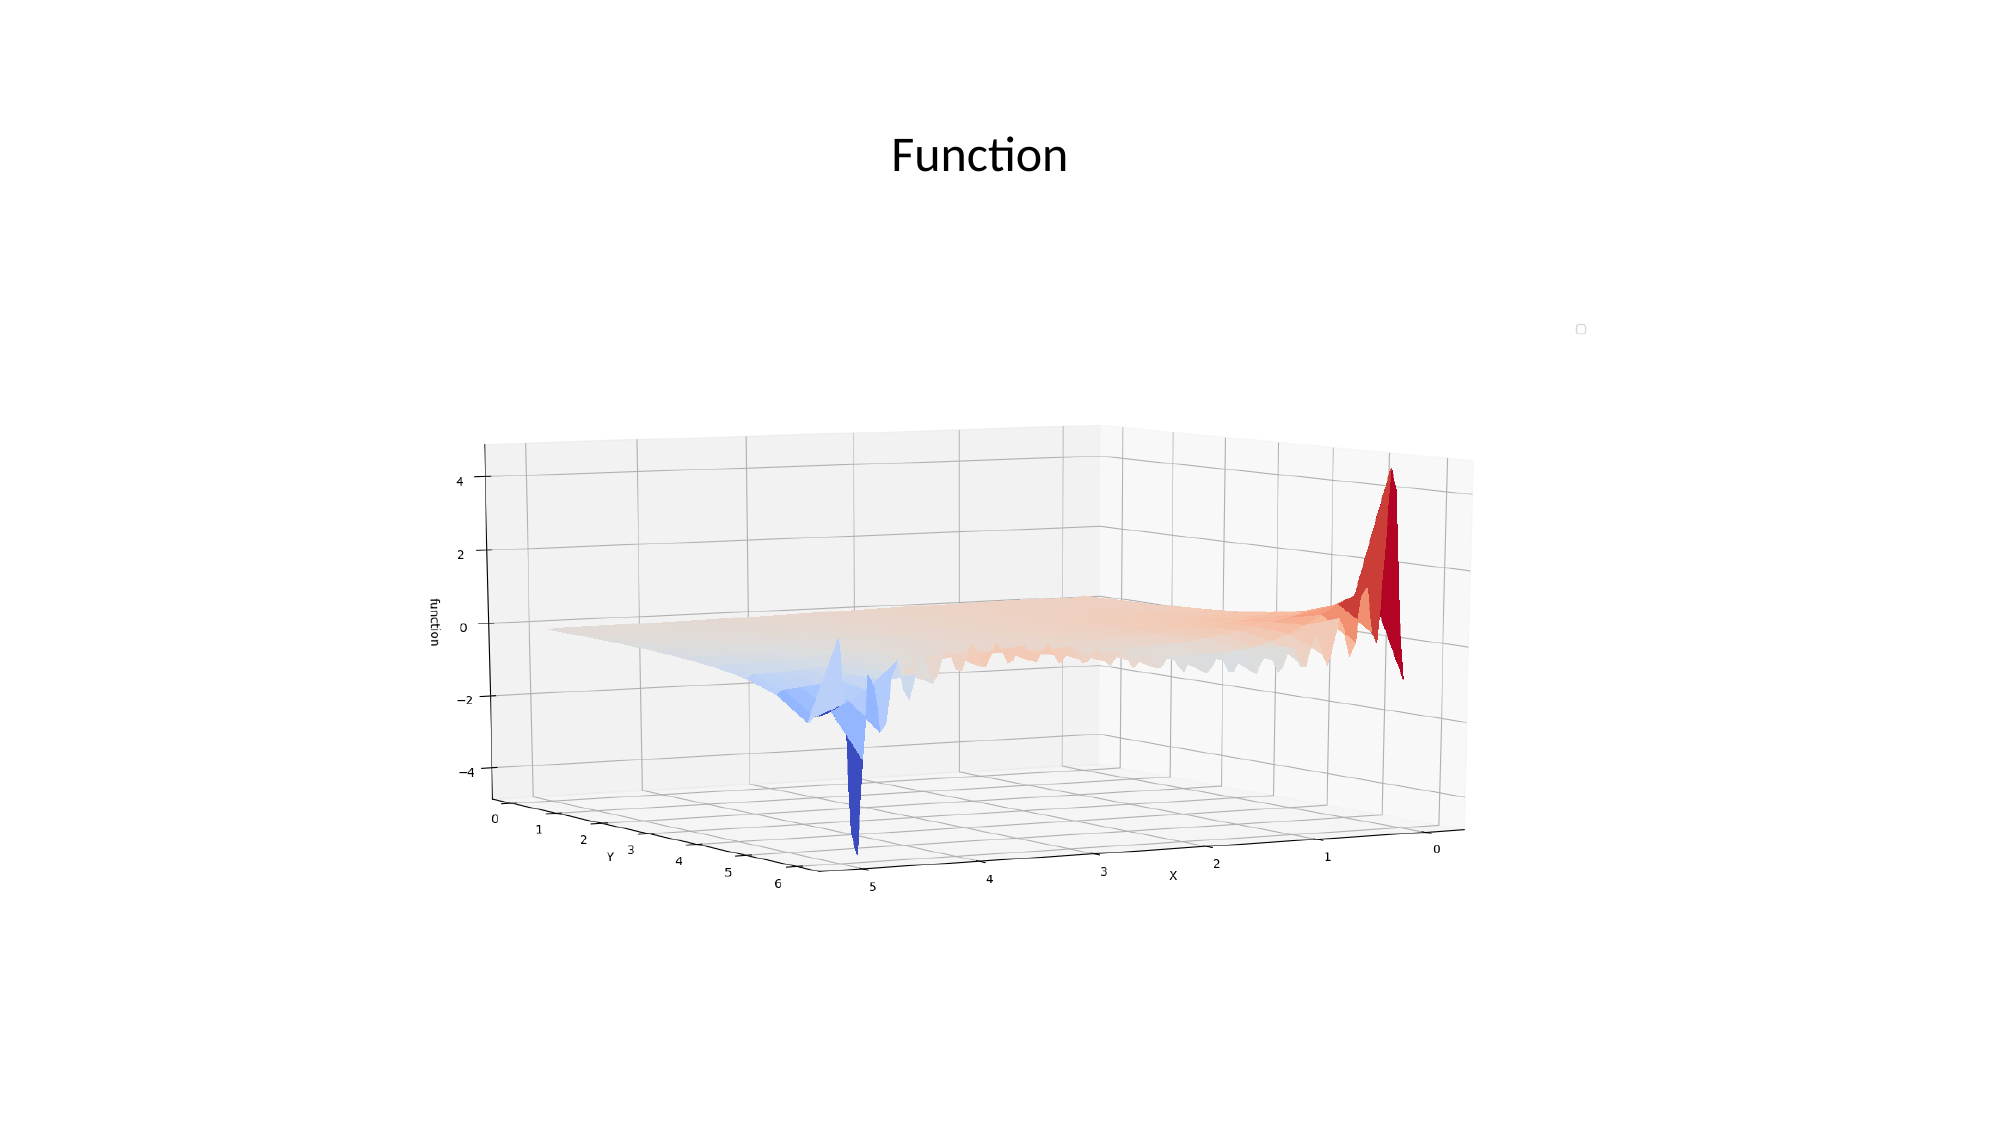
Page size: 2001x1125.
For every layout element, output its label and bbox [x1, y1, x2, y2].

picture [105, 216, 1756, 1062]
